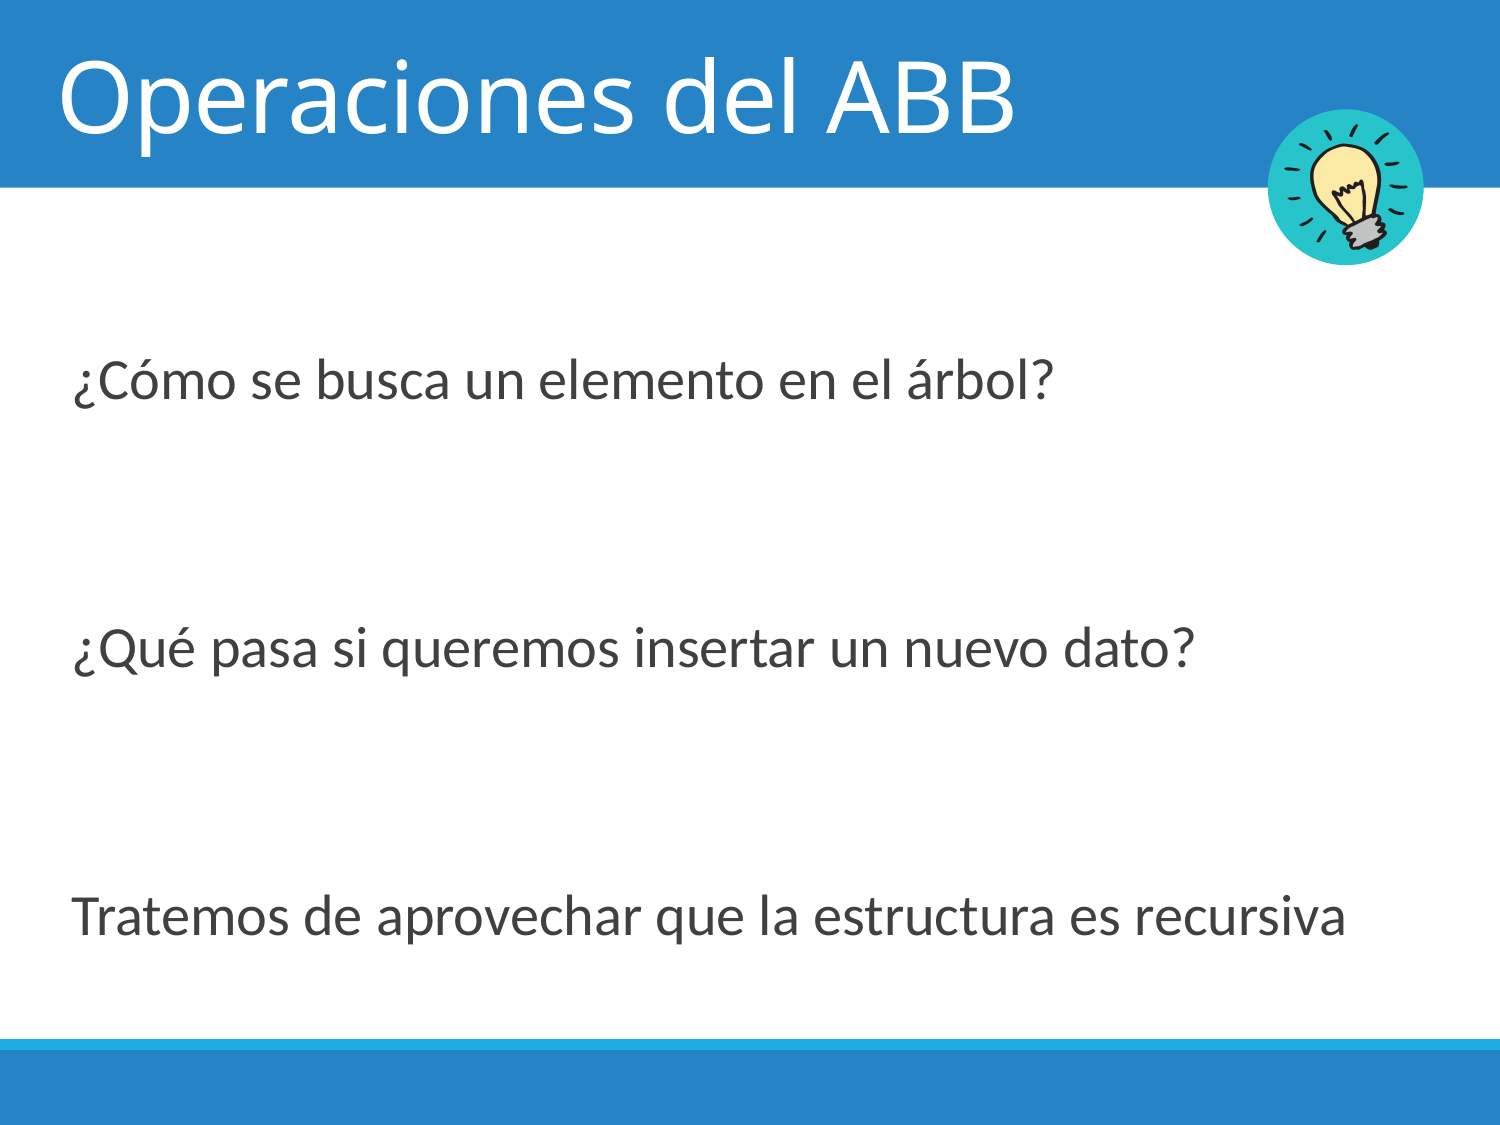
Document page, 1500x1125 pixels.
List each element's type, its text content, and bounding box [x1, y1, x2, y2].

list ¿Cómo se busca un elemento en el árbol? ¿Qué pasa si queremos insertar un nuevo dato? Tratemos de aprovechar que la estructura es recursiva [41, 299, 1459, 1001]
title Operaciones del ABB [41, 0, 1459, 188]
picture [1284, 188, 1408, 250]
